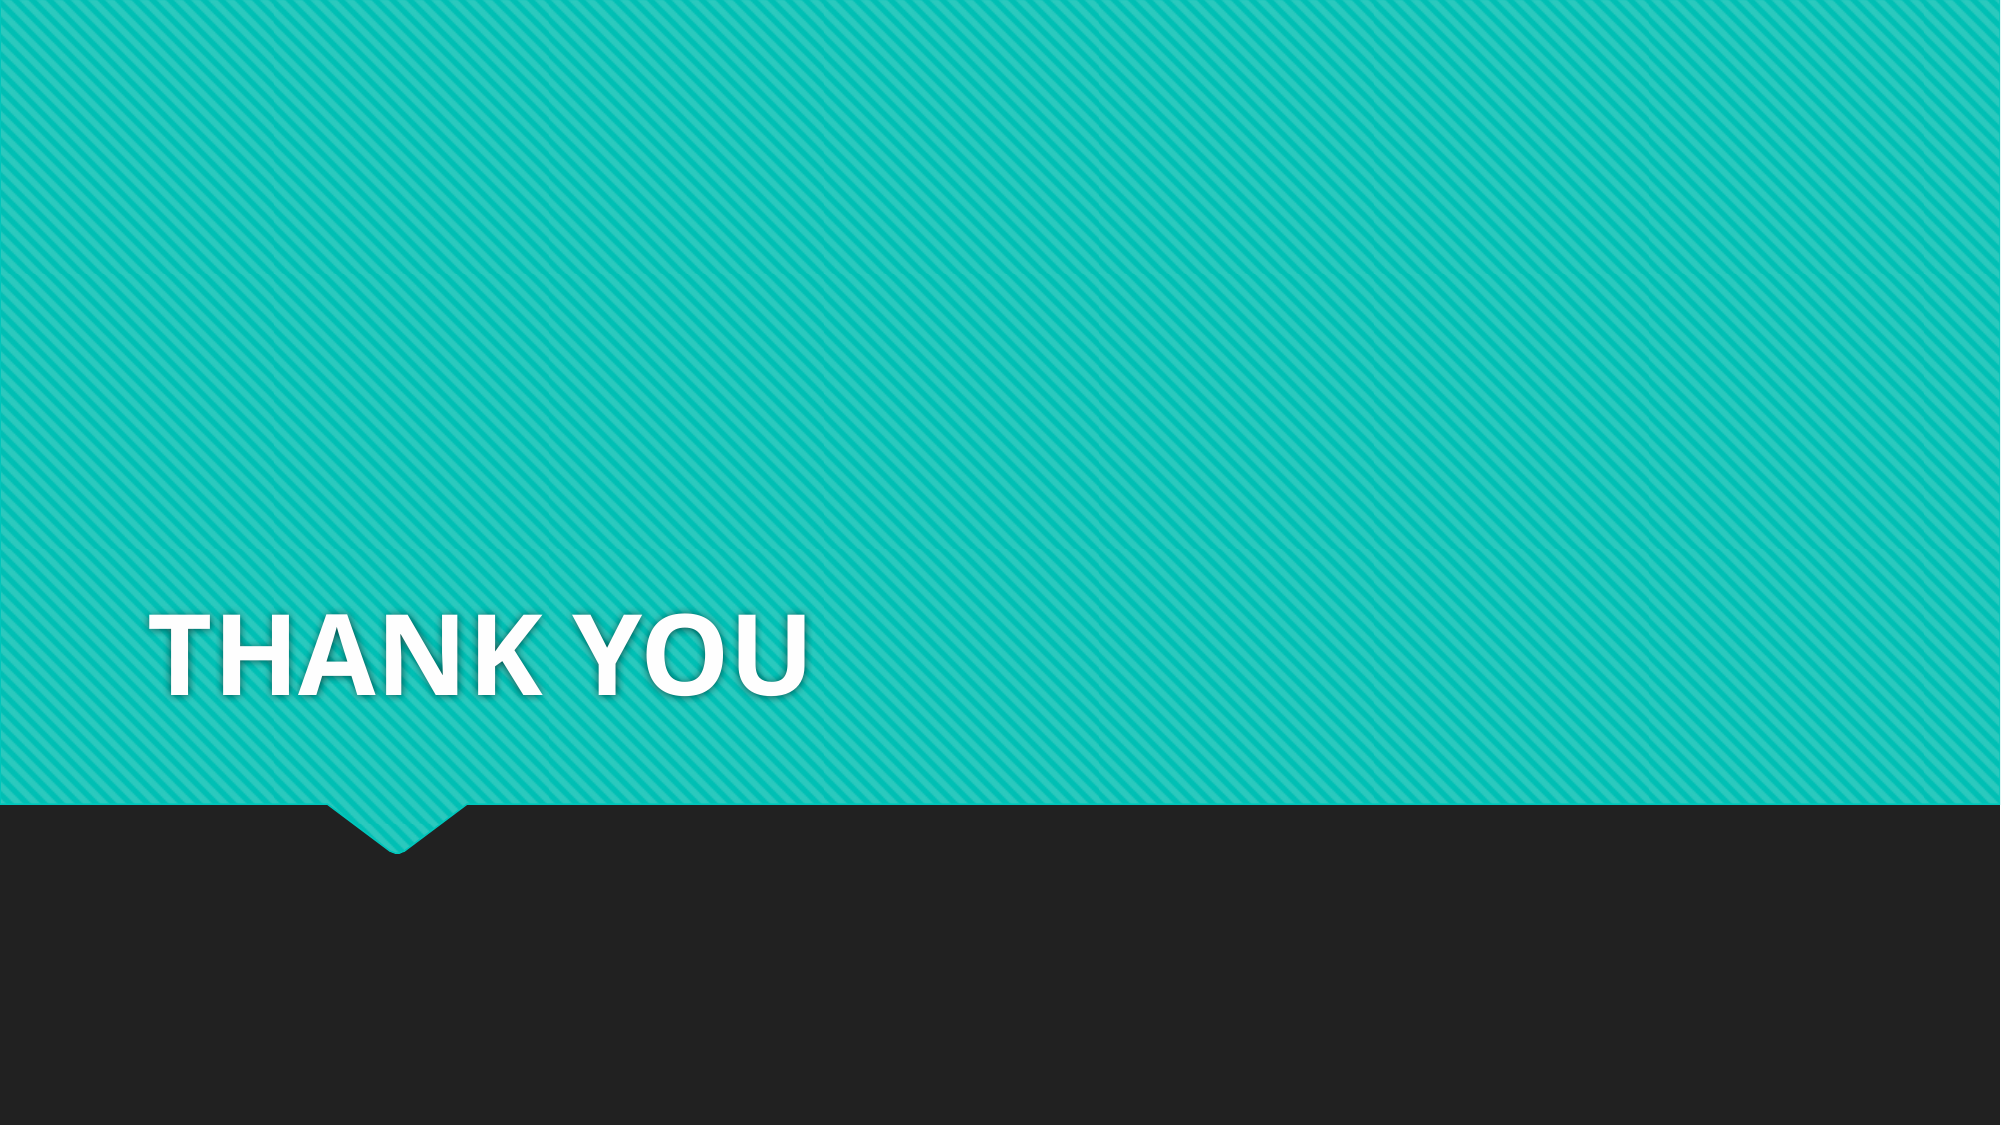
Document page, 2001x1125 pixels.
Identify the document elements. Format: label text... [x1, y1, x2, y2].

title THANK YOU [132, 237, 1868, 726]
